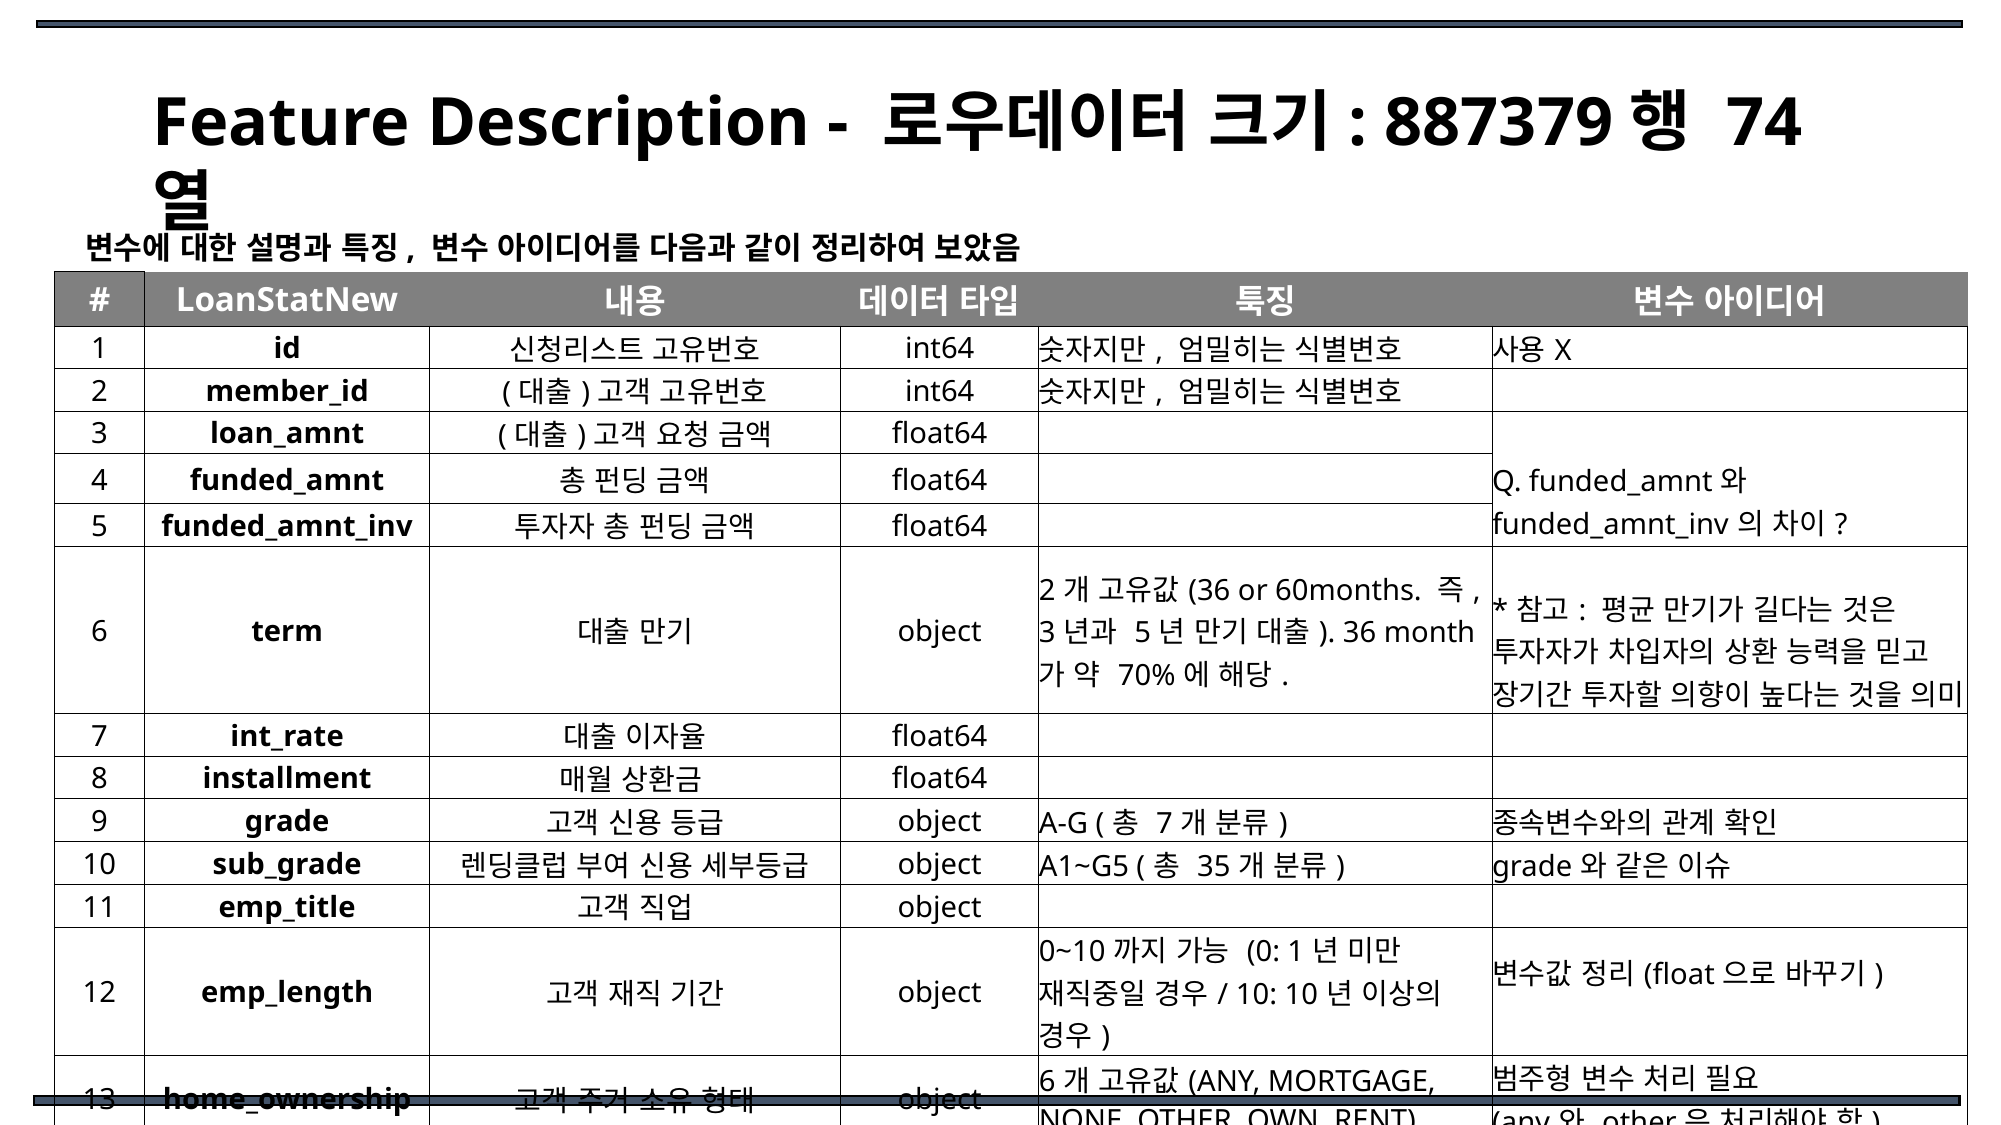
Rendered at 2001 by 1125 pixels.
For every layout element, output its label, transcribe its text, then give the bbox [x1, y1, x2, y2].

table_cell 고객 신용 등급 [430, 799, 840, 841]
table_cell 고객 직업 [430, 885, 840, 927]
table_cell funded_amnt_inv [145, 504, 429, 546]
table_cell *참고: 평균 만기가 길다는 것은 투자자가 차입자의 상환 능력을 믿고 장기간 투자할 의향이 높다는 것을 의미 [1493, 547, 1967, 713]
table_cell int64 [841, 327, 1038, 368]
table_cell [1039, 504, 1492, 546]
table_cell [1493, 714, 1967, 756]
table_cell emp_title [145, 885, 429, 927]
table_cell [1039, 454, 1492, 503]
table_cell 대출 만기 [430, 547, 840, 713]
text_box [36, 20, 1963, 28]
table_cell 총 펀딩 금액 [430, 454, 840, 503]
table_cell 10 [55, 842, 144, 884]
table_cell int64 [841, 369, 1038, 411]
table_cell home_ownership [145, 1056, 429, 1125]
table_header LoanStatNew [145, 272, 430, 326]
table_header # [55, 272, 144, 326]
table_cell 범주형 변수 처리 필요 (any와 other은 처리해야 함) [1493, 1056, 1967, 1125]
table_cell 8 [55, 757, 144, 798]
table_cell 12 [55, 928, 144, 1055]
table_cell float64 [841, 504, 1038, 546]
table_cell (대출)고객 고유번호 [430, 369, 840, 411]
table_cell loan_amnt [145, 412, 429, 453]
table_cell (대출)고객 요청 금액 [430, 412, 840, 453]
table_cell A1~G5 (총 35개 분류) [1039, 842, 1492, 884]
table_cell 0~10까지 가능 (0: 1년 미만 재직중일 경우/ 10: 10년 이상의 경우) [1039, 928, 1492, 1055]
table_cell 고객 재직 기간 [430, 928, 840, 1055]
table_cell 대출 이자율 [430, 714, 840, 756]
table_cell [1493, 757, 1967, 798]
list 변수에 대한 설명과 특징, 변수 아이디어를 다음과 같이 정리하여 보았음 [70, 198, 1851, 272]
table_cell 3 [55, 412, 144, 453]
table_cell object [841, 842, 1038, 884]
table_cell 신청리스트 고유번호 [430, 327, 840, 368]
table_cell member_id [145, 369, 429, 411]
table_cell [1039, 412, 1492, 453]
table_header 변수 아이디어 [1492, 272, 1968, 326]
table_cell float64 [841, 714, 1038, 756]
table_cell grade와 같은 이슈 [1493, 842, 1967, 884]
table_cell 렌딩클럽 부여 신용 세부등급 [430, 842, 840, 884]
table_cell [1039, 757, 1492, 798]
table_cell float64 [841, 757, 1038, 798]
table_cell emp_length [145, 928, 429, 1055]
table_cell funded_amnt [145, 454, 429, 503]
table_cell id [145, 327, 429, 368]
table_cell 종속변수와의 관계 확인 [1493, 799, 1967, 841]
table_cell 4 [55, 454, 144, 503]
table_cell 숫자지만, 엄밀히는 식별변호 [1039, 327, 1492, 368]
table_cell int_rate [145, 714, 429, 756]
table_cell 5 [55, 504, 144, 546]
table_cell float64 [841, 412, 1038, 453]
table_cell 2 [55, 369, 144, 411]
table_cell object [841, 1056, 1038, 1125]
table_cell [1039, 885, 1492, 927]
table_cell [1039, 714, 1492, 756]
table_cell 고객 주거 소유 형태 [430, 1056, 840, 1125]
table_cell object [841, 547, 1038, 713]
table_cell object [841, 928, 1038, 1055]
table_header 툭징 [1039, 272, 1492, 326]
table_cell installment [145, 757, 429, 798]
table_cell object [841, 799, 1038, 841]
table_cell [1493, 369, 1967, 411]
table_cell A-G (총 7개 분류) [1039, 799, 1492, 841]
table_cell 6개 고유값(ANY, MORTGAGE, NONE, OTHER, OWN, RENT) [1039, 1056, 1492, 1125]
table_cell 매월 상환금 [430, 757, 840, 798]
title Feature Description - 로우데이터 크기: 887379행 74열 [137, 50, 1863, 268]
table_cell 사용X [1493, 327, 1967, 368]
table_cell 변수값 정리(float으로 바꾸기) [1493, 928, 1967, 1055]
table_cell 2개 고유값(36 or 60months. 즉, 3년과 5년 만기 대출). 36 month가 약 70%에 해당. [1039, 547, 1492, 713]
table_header 데이터 타입 [840, 272, 1039, 326]
table_cell object [841, 885, 1038, 927]
table_cell 1 [55, 327, 144, 368]
table_cell 7 [55, 714, 144, 756]
table_cell 숫자지만, 엄밀히는 식별변호 [1039, 369, 1492, 411]
table_cell 13 [55, 1056, 144, 1125]
text_box [33, 1095, 54, 1106]
table_cell 11 [55, 885, 144, 927]
table_cell grade [145, 799, 429, 841]
table_cell 6 [55, 547, 144, 713]
table_cell term [145, 547, 429, 713]
table_cell float64 [841, 454, 1038, 503]
table_cell sub_grade [145, 842, 429, 884]
table_header 내용 [430, 272, 840, 326]
table_cell [1493, 885, 1967, 927]
table_cell 9 [55, 799, 144, 841]
table_cell 투자자 총 펀딩 금액 [430, 504, 840, 546]
table_cell Q. funded_amnt와 funded_amnt_inv의 차이? [1493, 412, 1967, 546]
